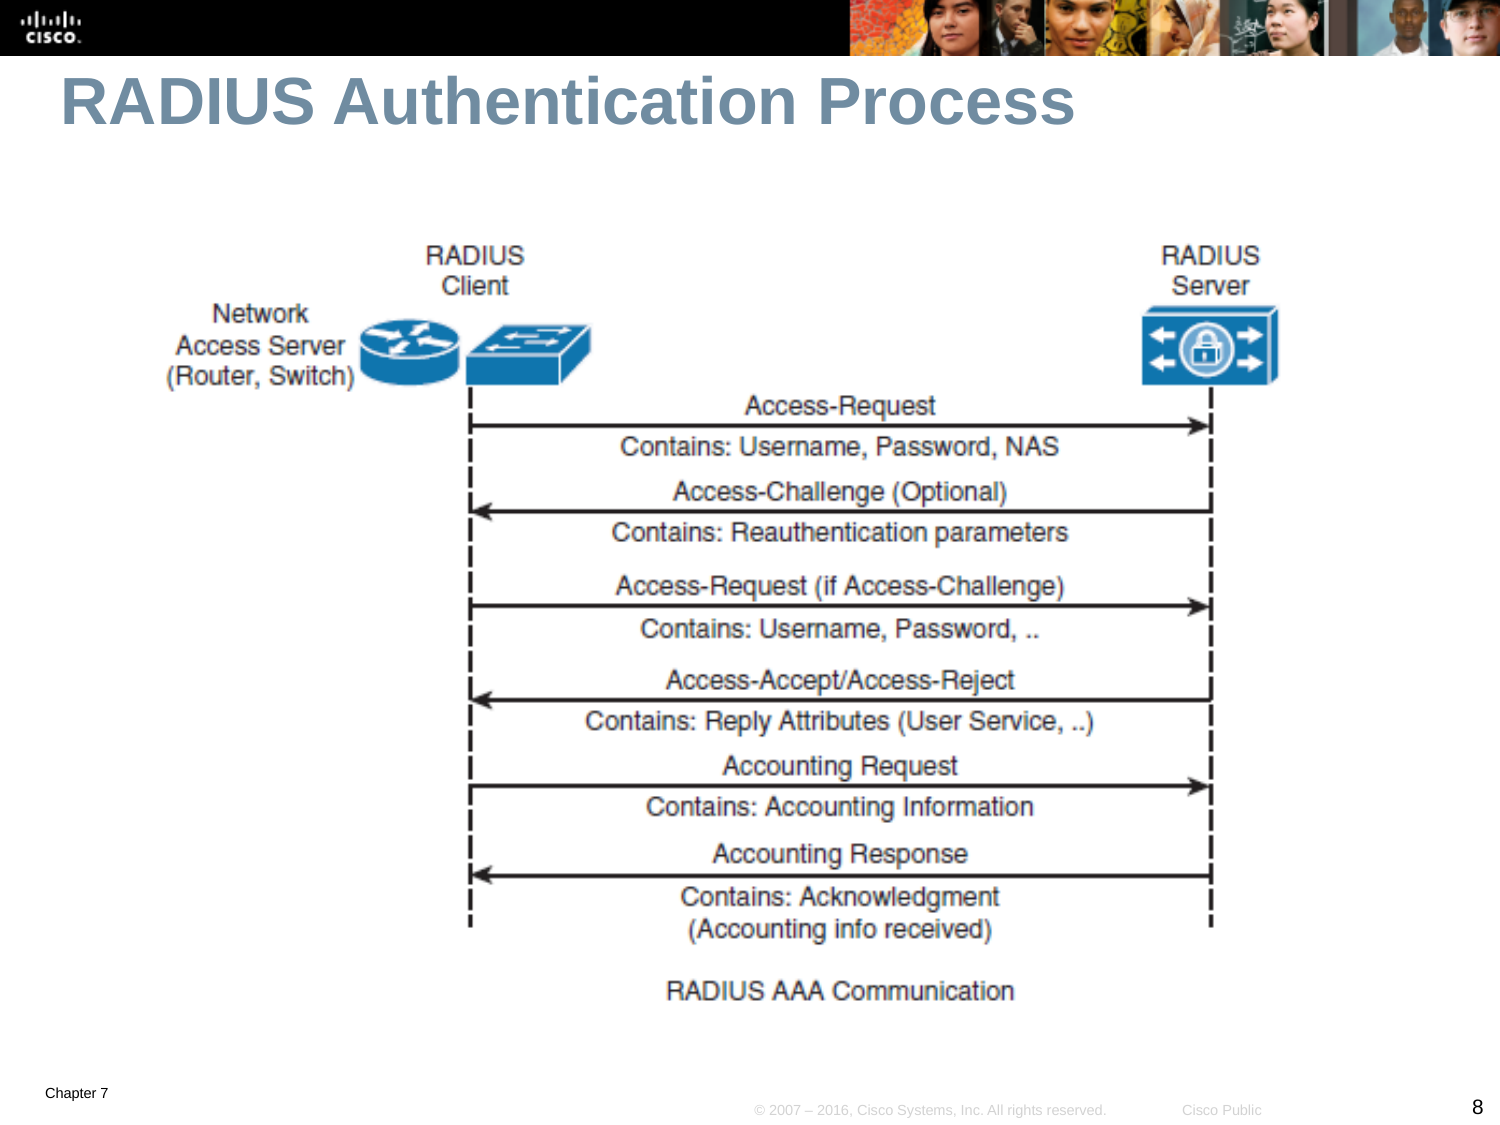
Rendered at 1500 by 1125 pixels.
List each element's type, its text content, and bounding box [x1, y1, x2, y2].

picture [148, 213, 1341, 1017]
picture [0, 0, 1500, 56]
title RADIUS Authentication Process [45, 59, 1444, 182]
